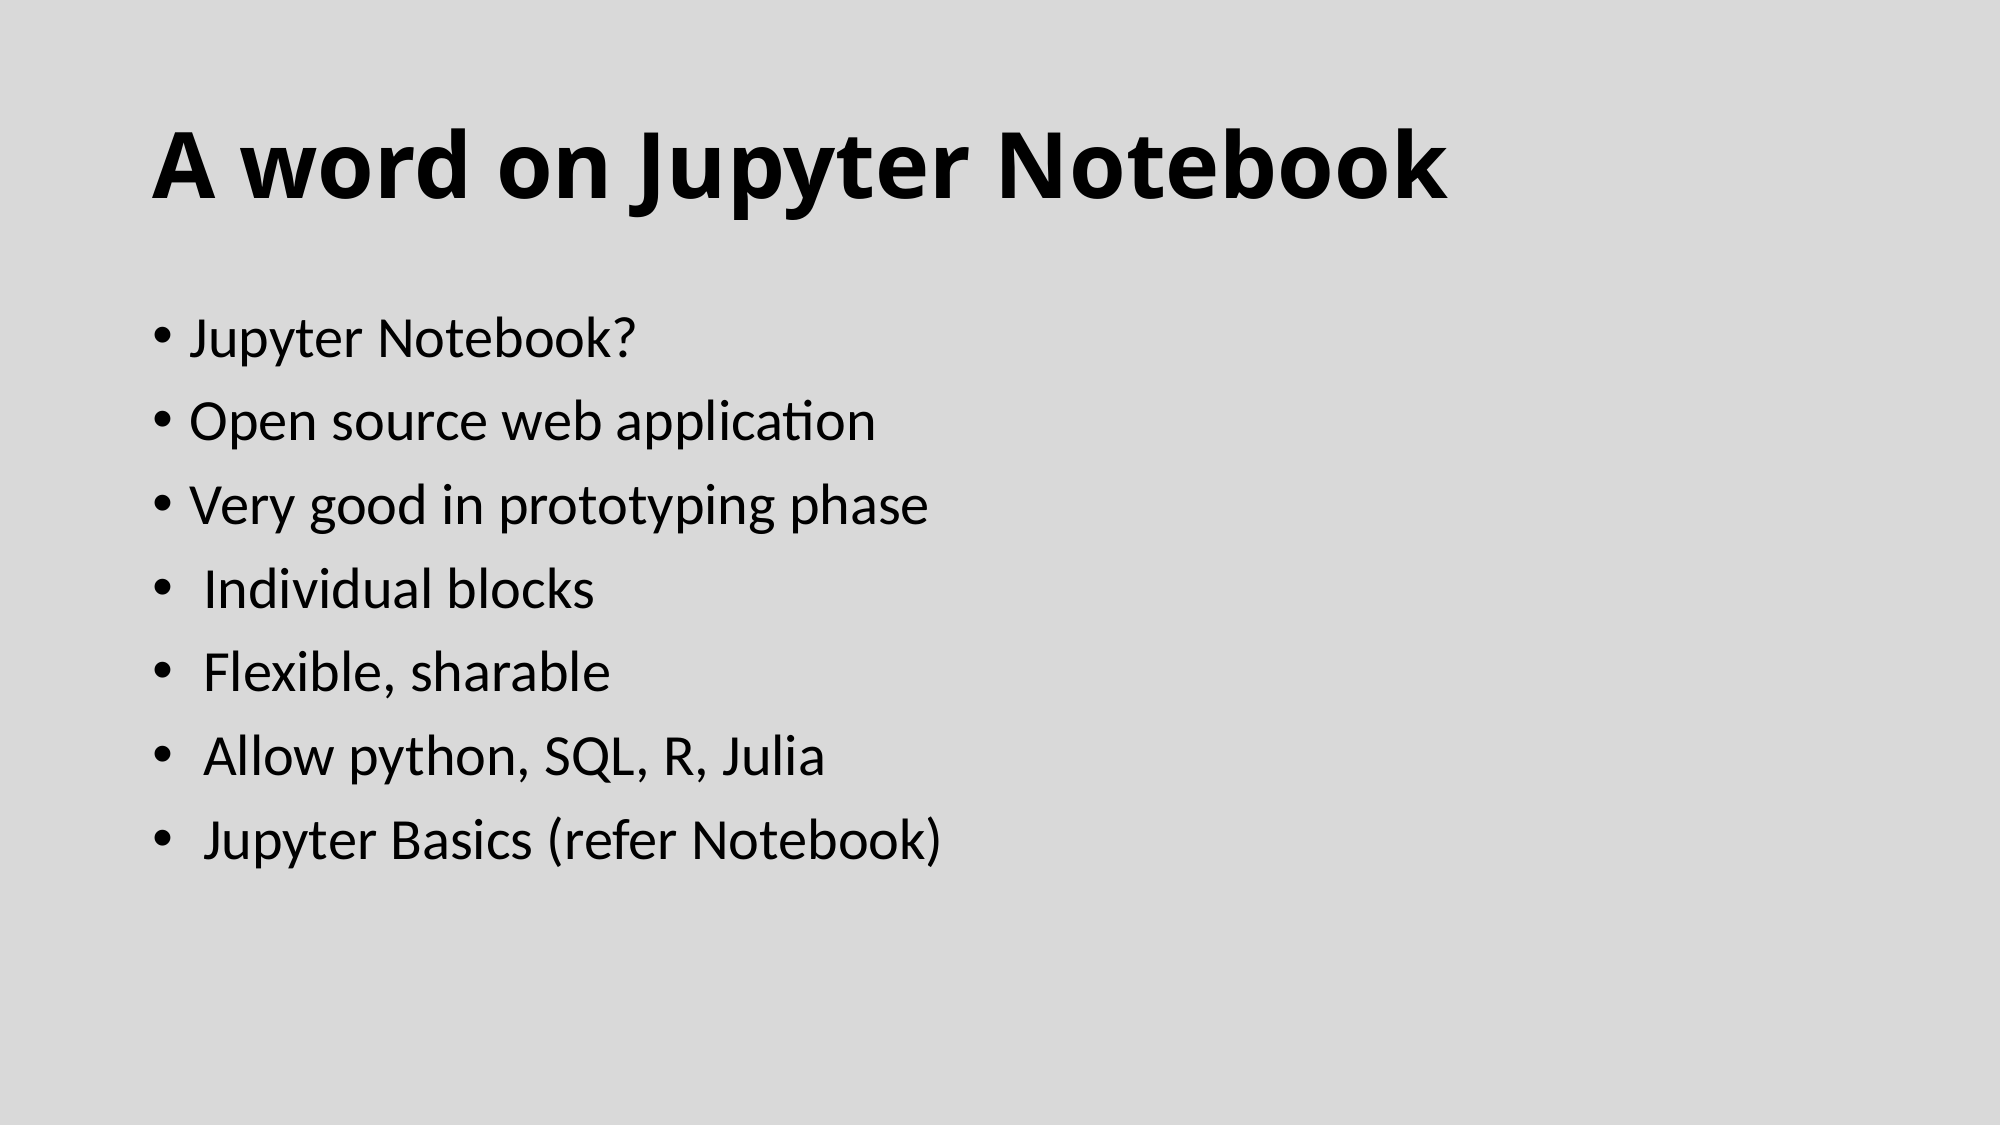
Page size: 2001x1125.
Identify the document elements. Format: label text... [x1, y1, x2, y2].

title A word on Jupyter Notebook [137, 59, 1863, 278]
list Jupyter Notebook? Open source web application Very good in prototyping phase Individual blocks Flexible, sharable Allow python, SQL, R, Julia Jupyter Basics (refer Notebook) [137, 299, 1863, 1014]
